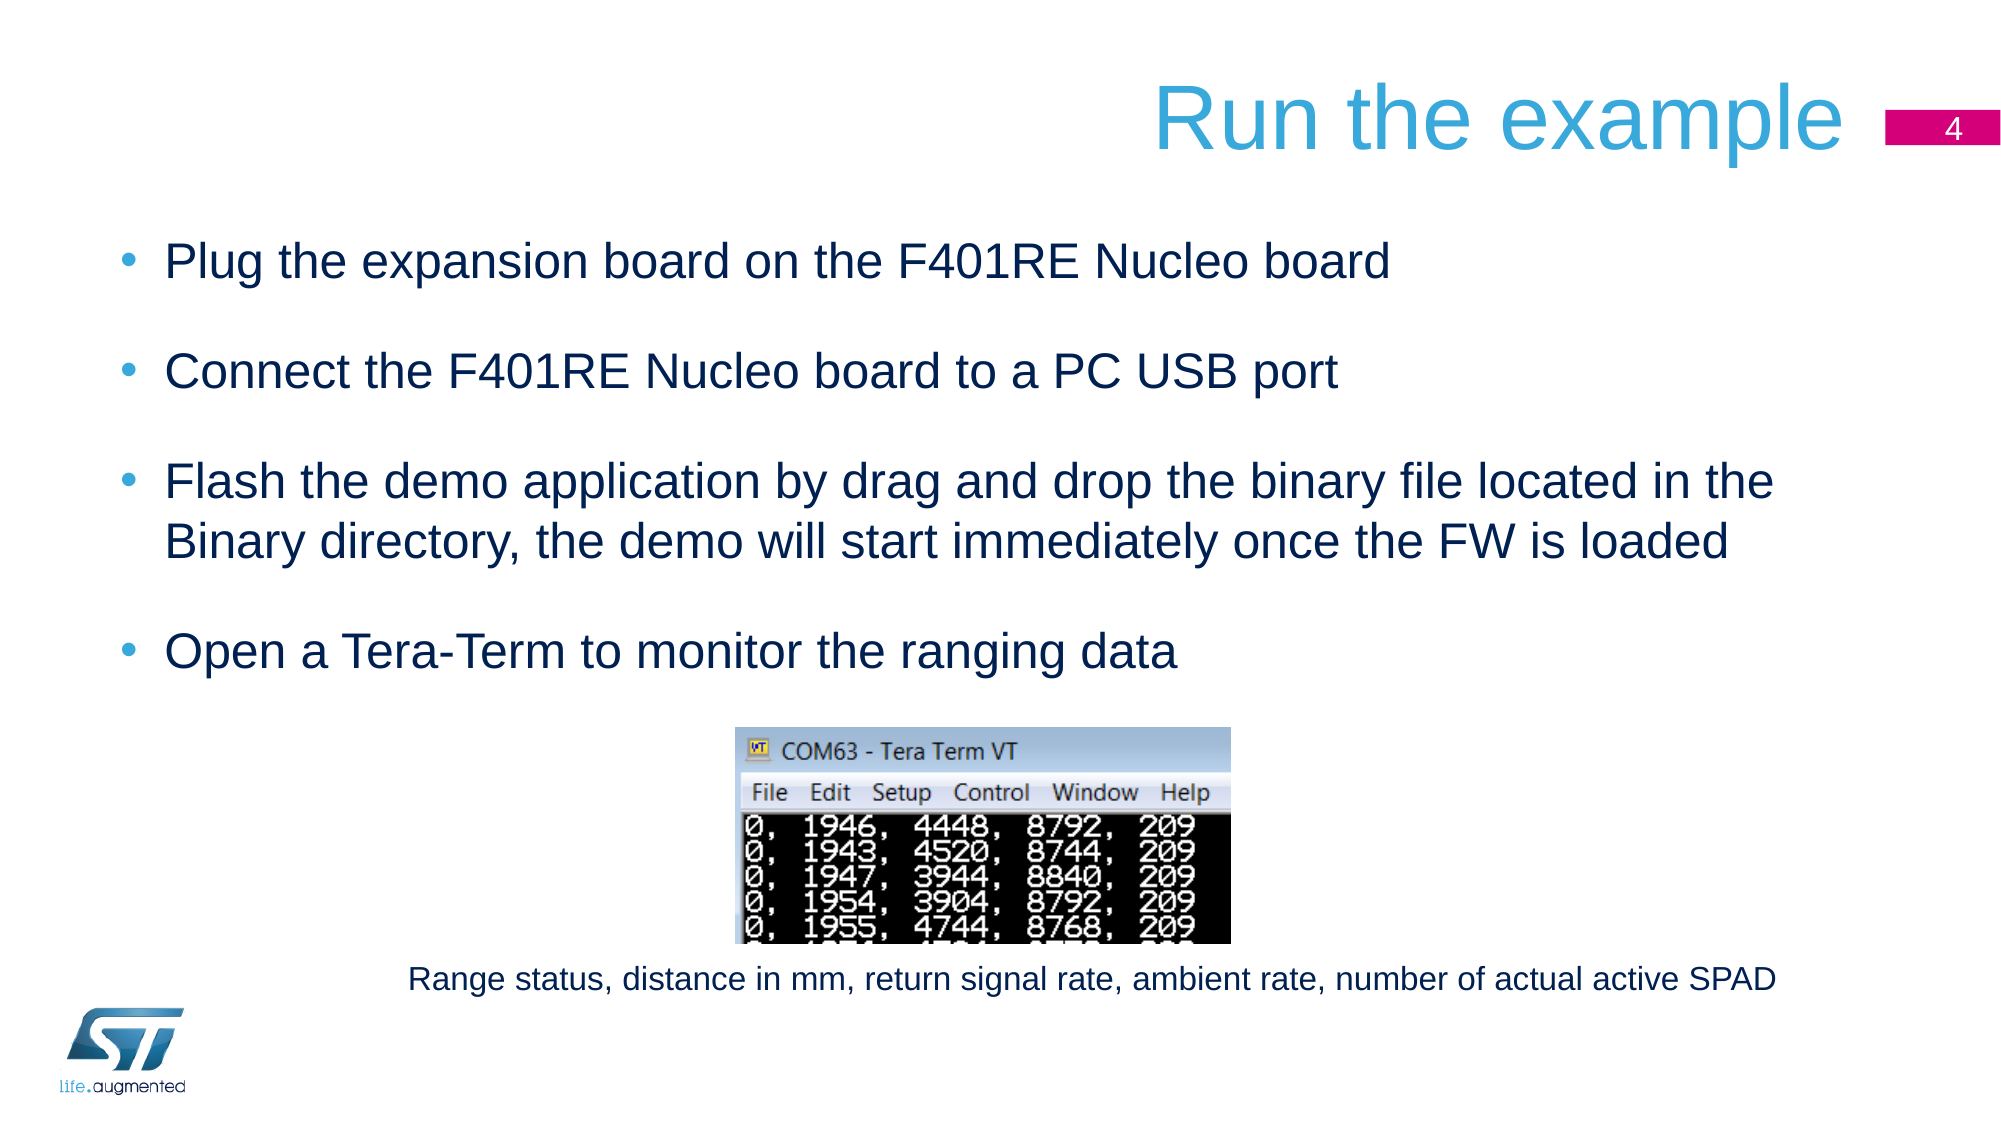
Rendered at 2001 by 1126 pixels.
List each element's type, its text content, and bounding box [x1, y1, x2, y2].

text_box Range status, distance in mm, return signal rate, ambient rate, number of actual active SPAD [393, 950, 1795, 1005]
list Plug the expansion board on the F401RE Nucleo board Connect the F401RE Nucleo board to a PC USB port Flash the demo application by drag and drop the binary file located in the Binary directory, the demo will start immediately once the FW is loaded Open a Tera-Term to monitor the ranging data [100, 218, 1901, 694]
picture [49, 995, 196, 1103]
picture [735, 727, 1232, 944]
slide_number 4 [1885, 109, 2001, 146]
title Run the example [100, 19, 1867, 207]
